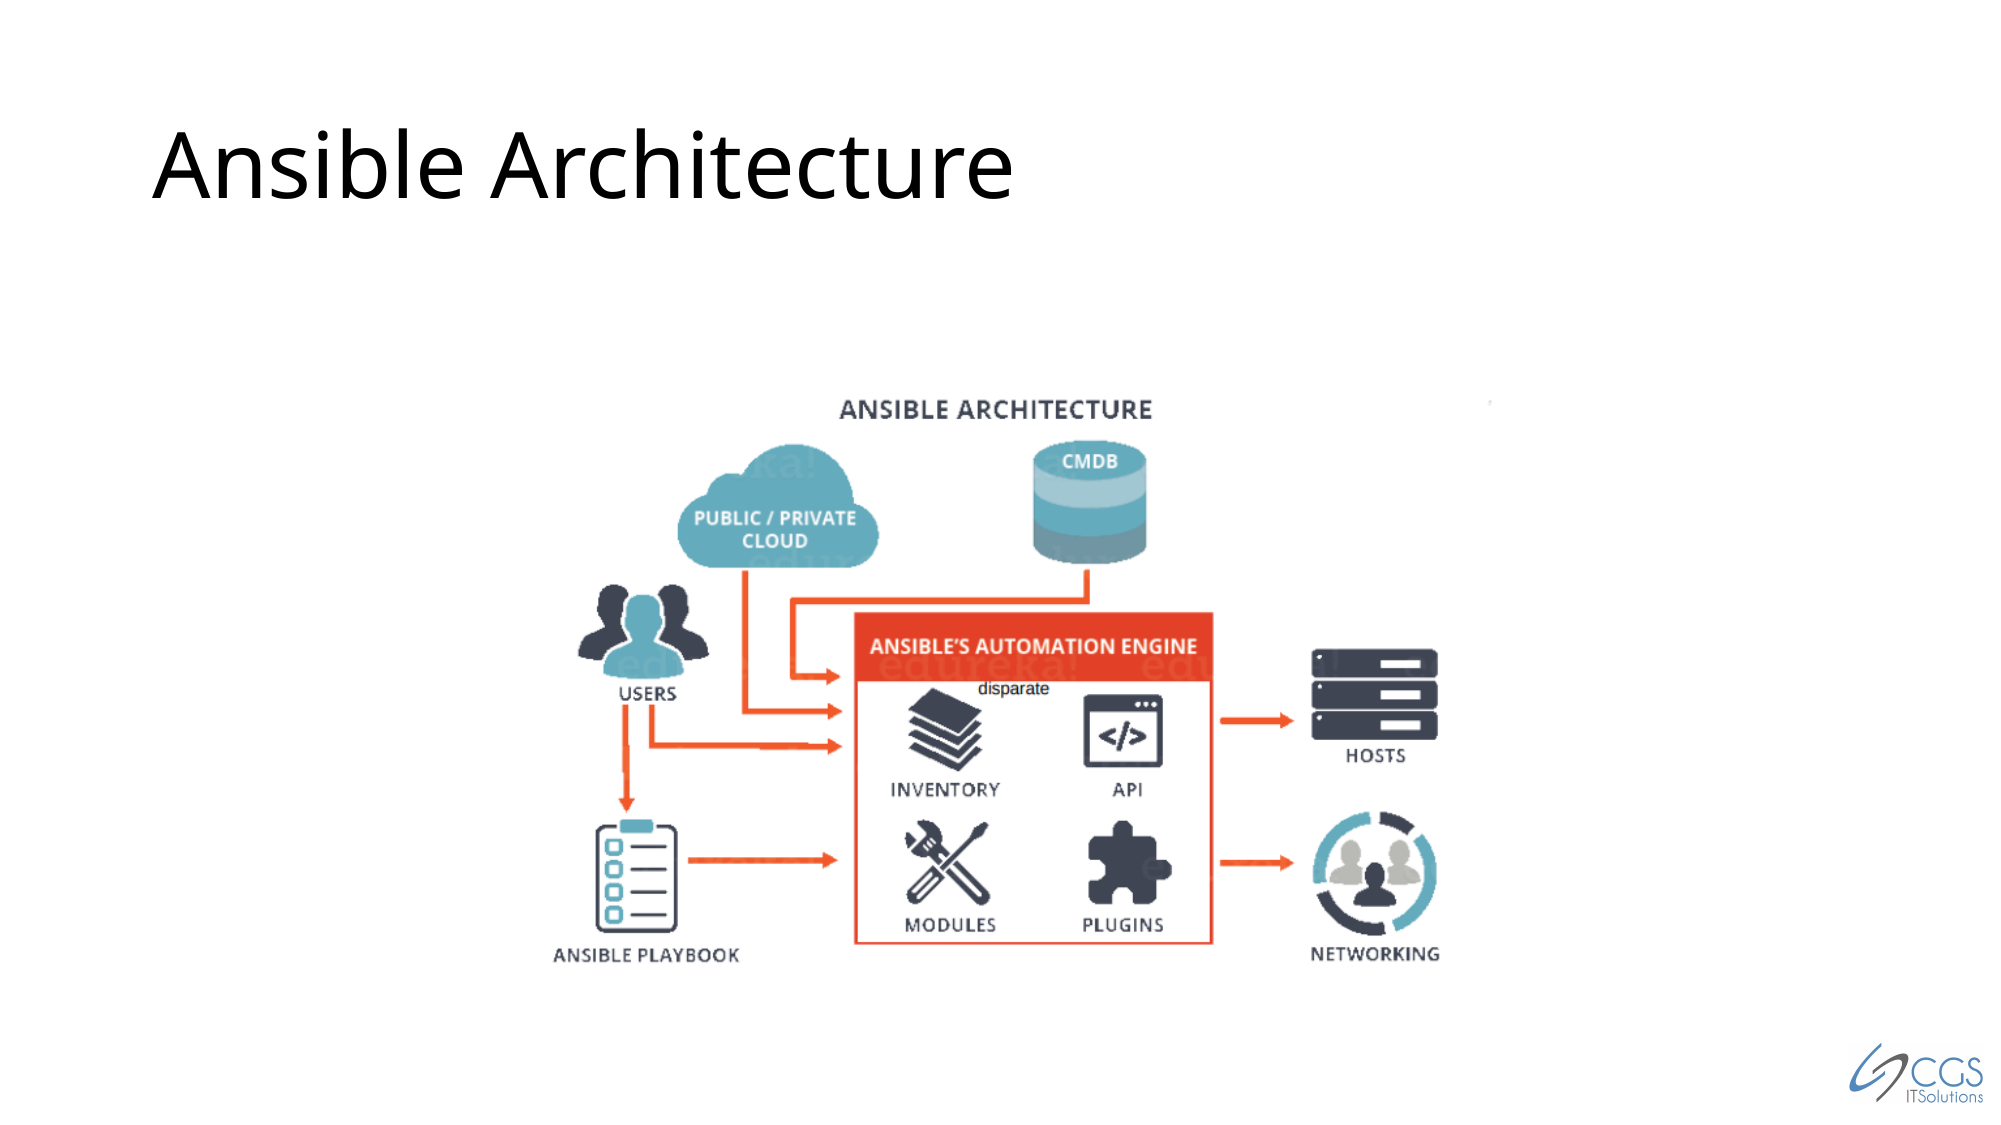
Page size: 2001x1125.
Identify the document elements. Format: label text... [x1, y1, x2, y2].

picture [1849, 1042, 1983, 1103]
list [339, 299, 1661, 1014]
title Ansible Architecture [137, 59, 1863, 278]
